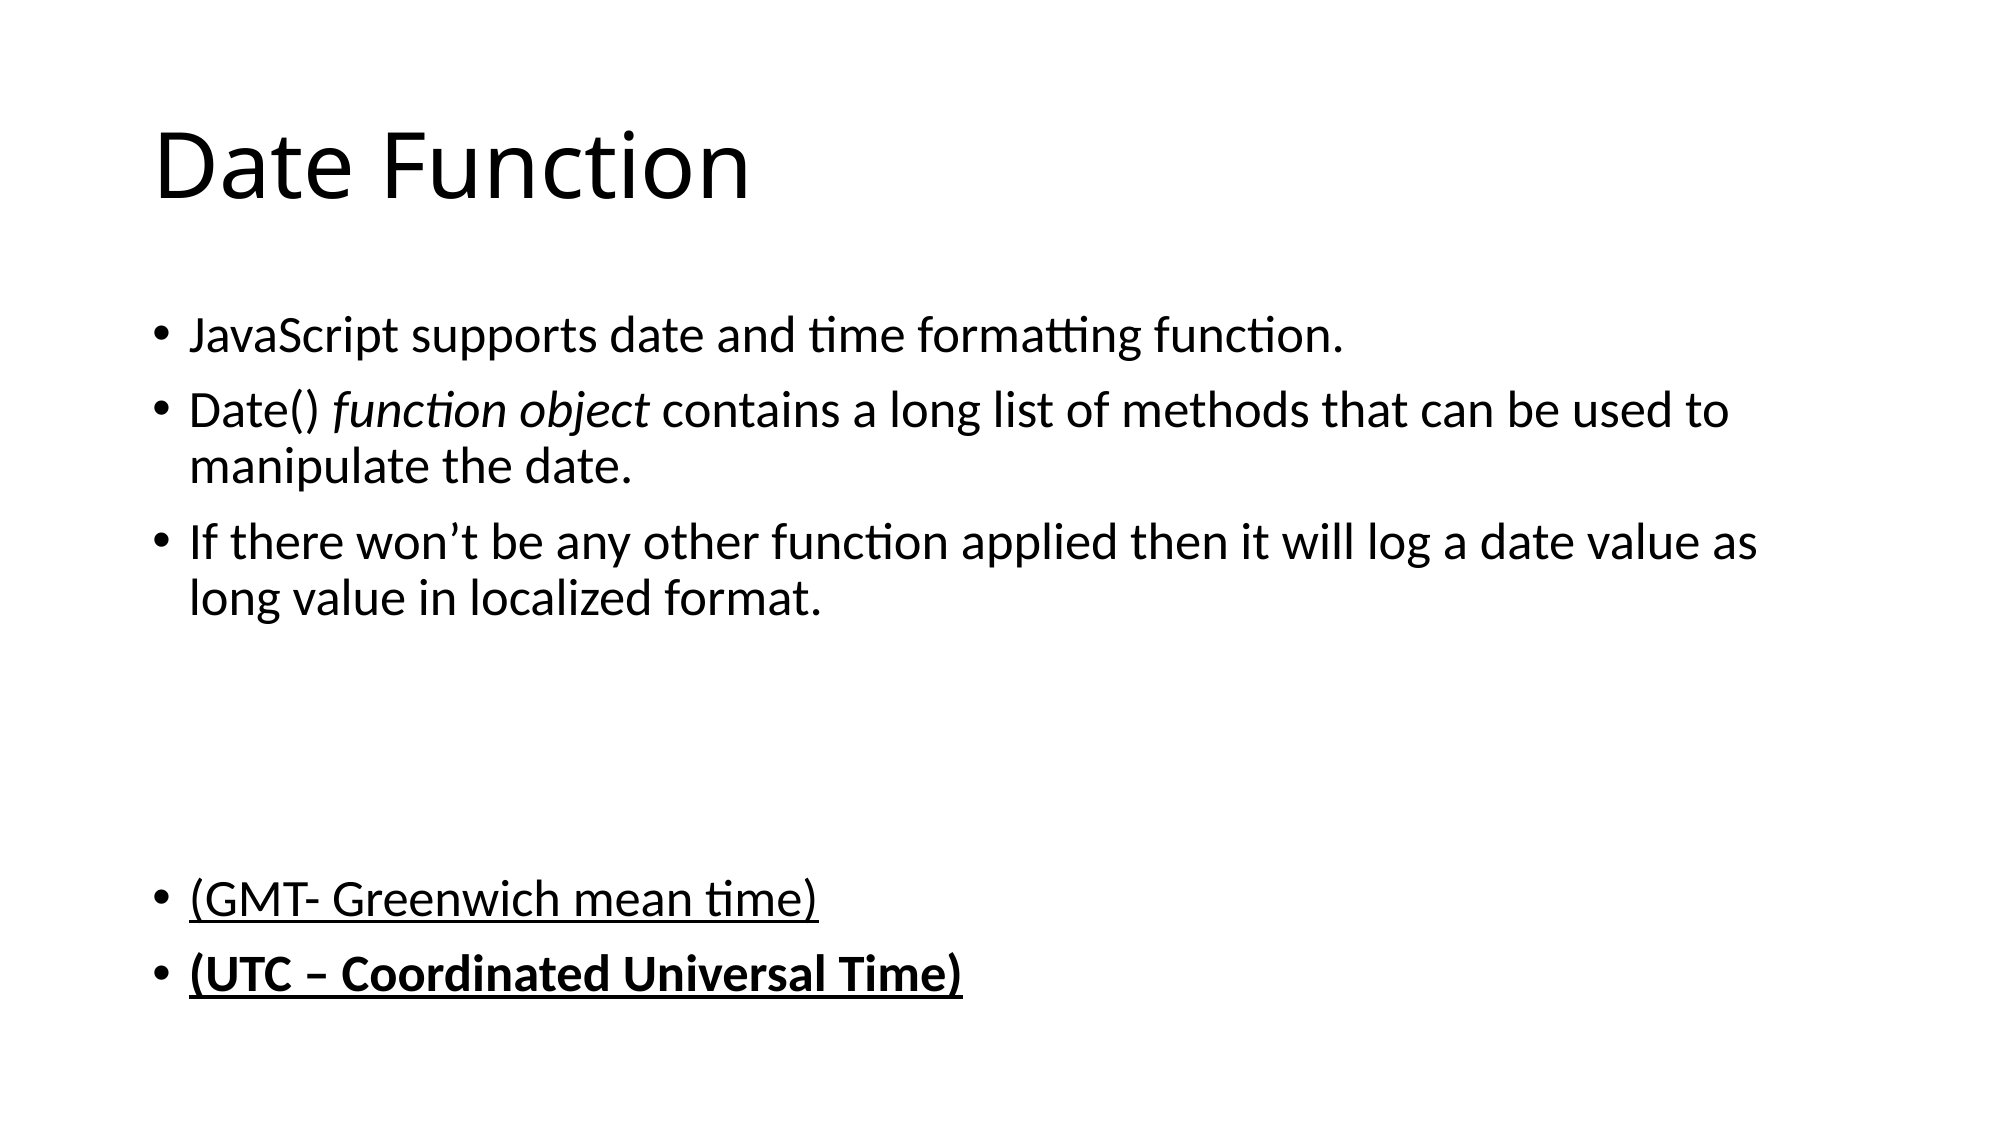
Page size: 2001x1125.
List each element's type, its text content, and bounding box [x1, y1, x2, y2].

title Date Function [137, 59, 1863, 278]
list JavaScript supports date and time formatting function. Date() function object contains a long list of methods that can be used to manipulate the date. If there won’t be any other function applied then it will log a date value as long value in localized format. (GMT- Greenwich mean time) (UTC – Coordinated Universal Time) [137, 299, 1863, 1014]
